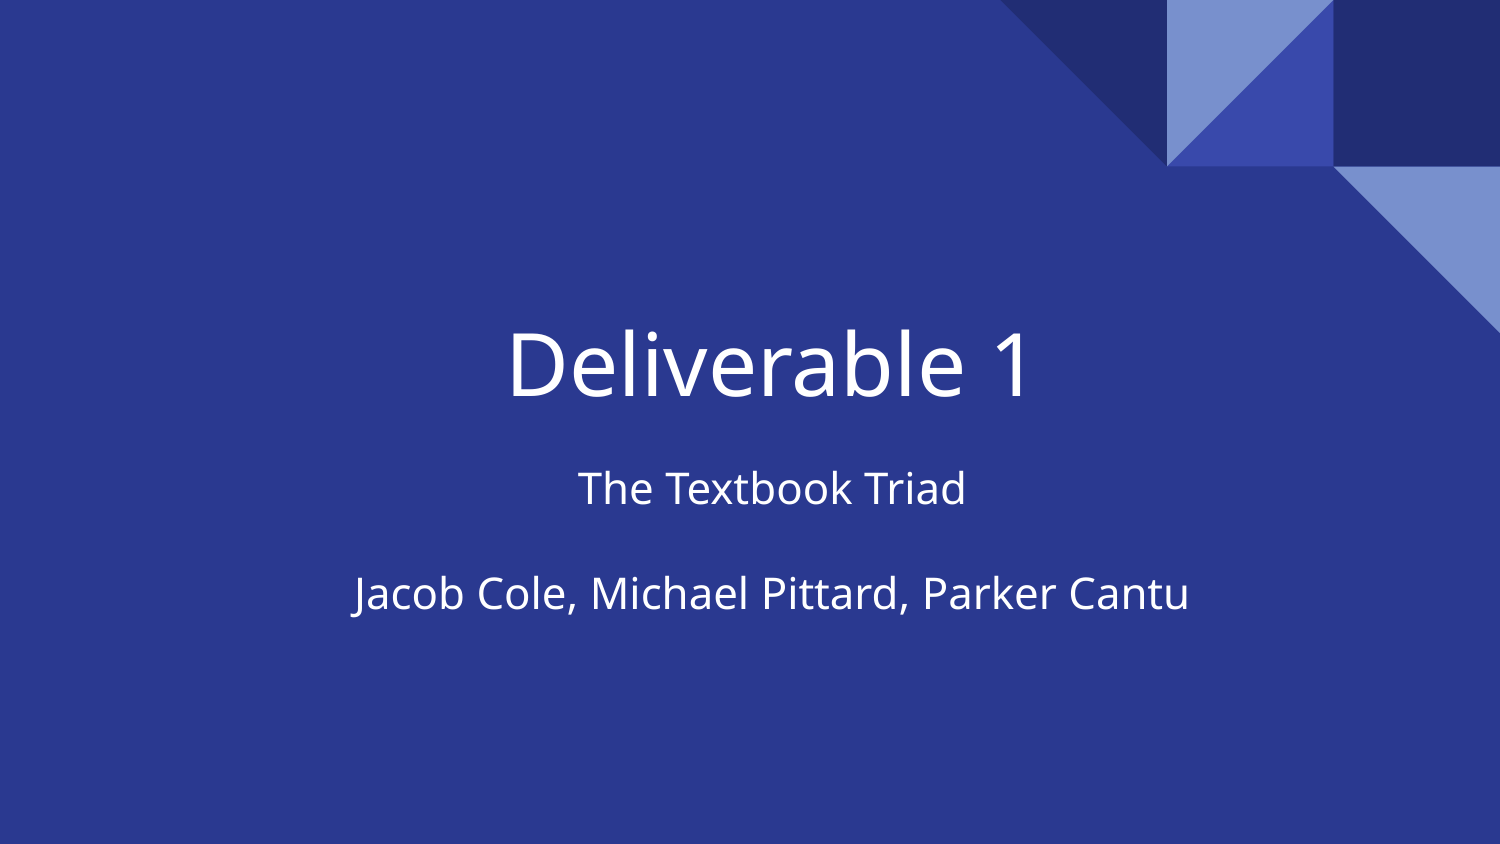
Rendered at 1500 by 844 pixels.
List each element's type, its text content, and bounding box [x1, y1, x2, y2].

subtitle The Textbook Triad Jacob Cole, Michael Pittard, Parker Cantu [98, 445, 1447, 517]
title Deliverable 1 [98, 291, 1447, 429]
